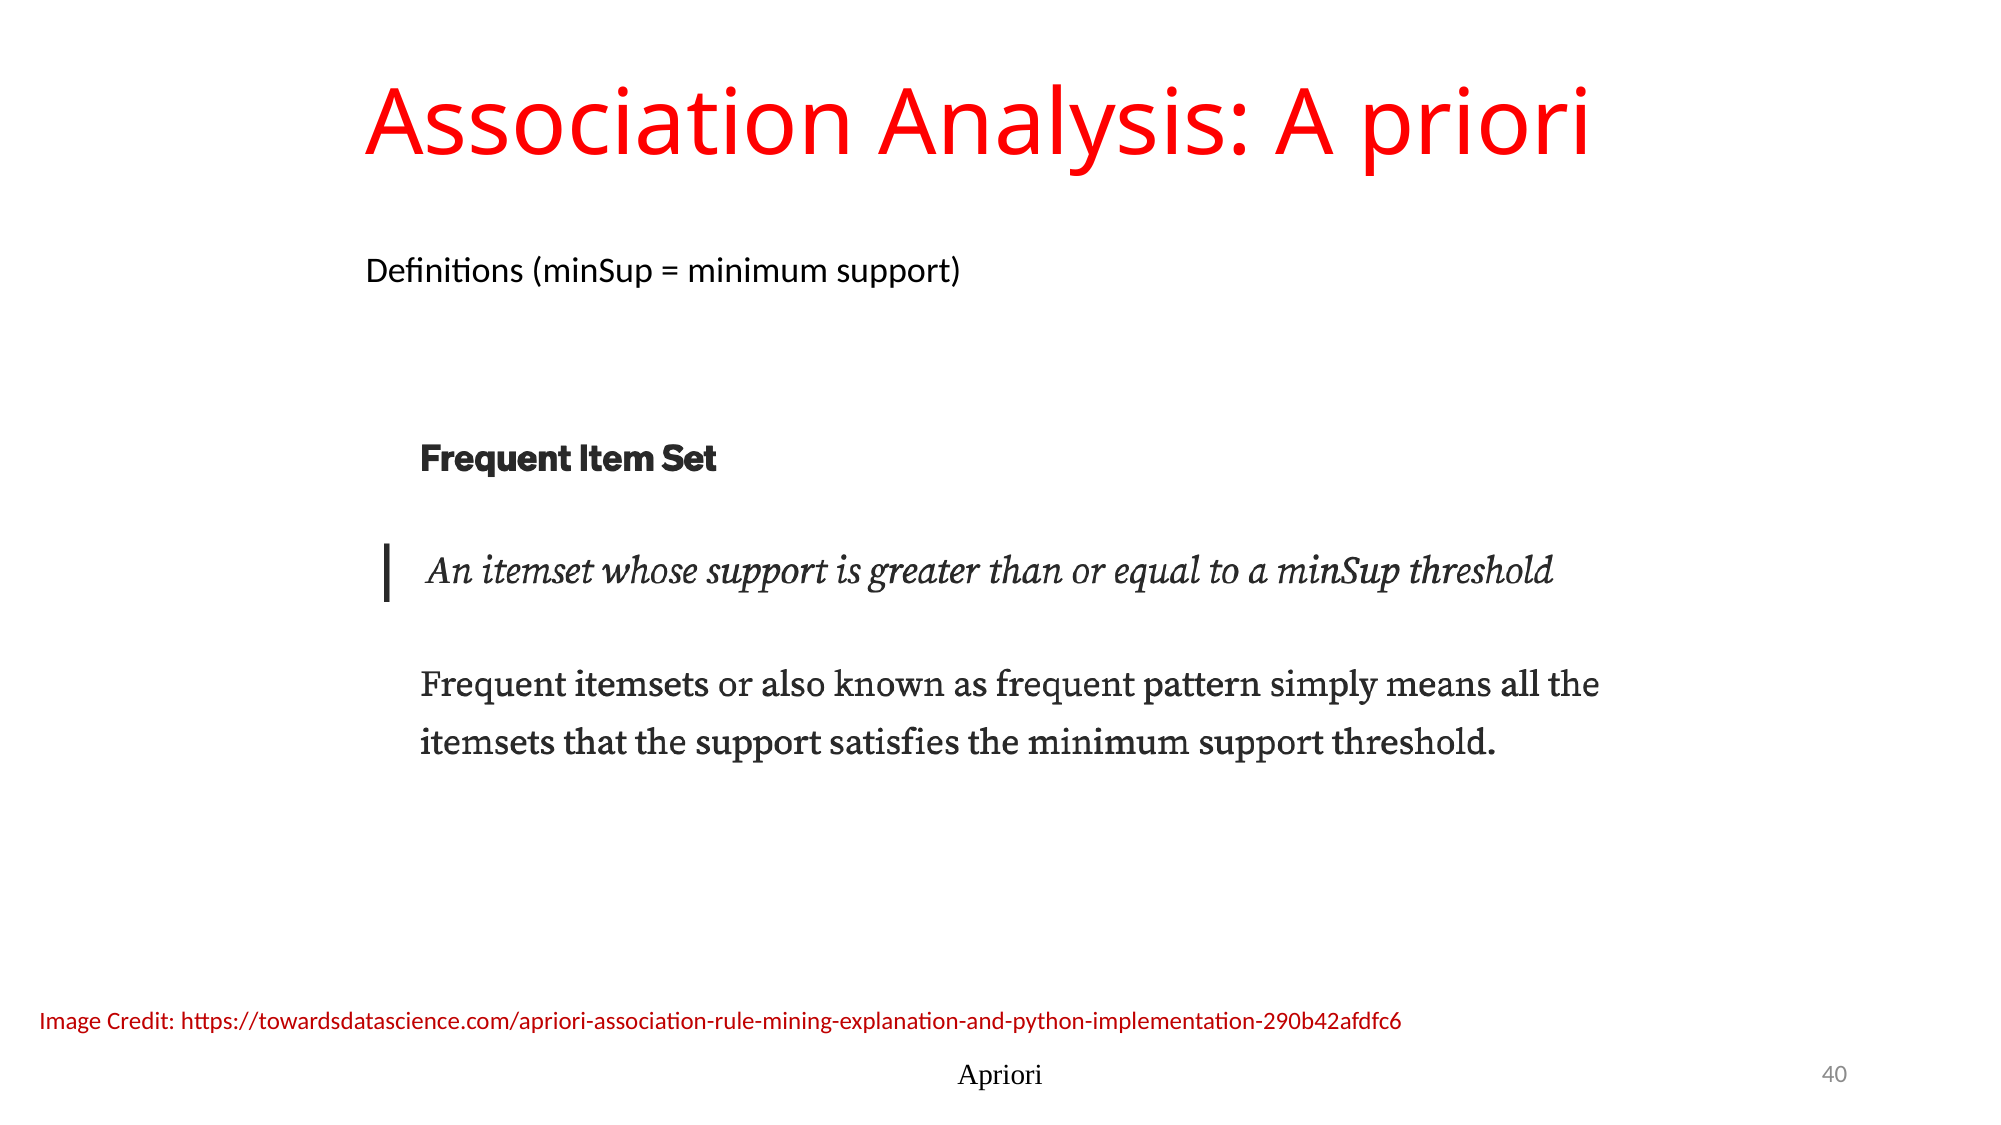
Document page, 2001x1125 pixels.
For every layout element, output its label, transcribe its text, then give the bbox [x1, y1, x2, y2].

footer Apriori [662, 1042, 1338, 1103]
slide_number 40 [1412, 1042, 1863, 1103]
text_box Image Credit: https://towardsdatascience.com/apriori-association-rule-mining-explanation-and-python-implementation-290b42afdfc6 [24, 996, 1780, 1042]
title Association Analysis: A priori [350, 31, 1626, 219]
list Definitions (minSup = minimum support) [350, 243, 1019, 316]
picture [350, 385, 1626, 830]
